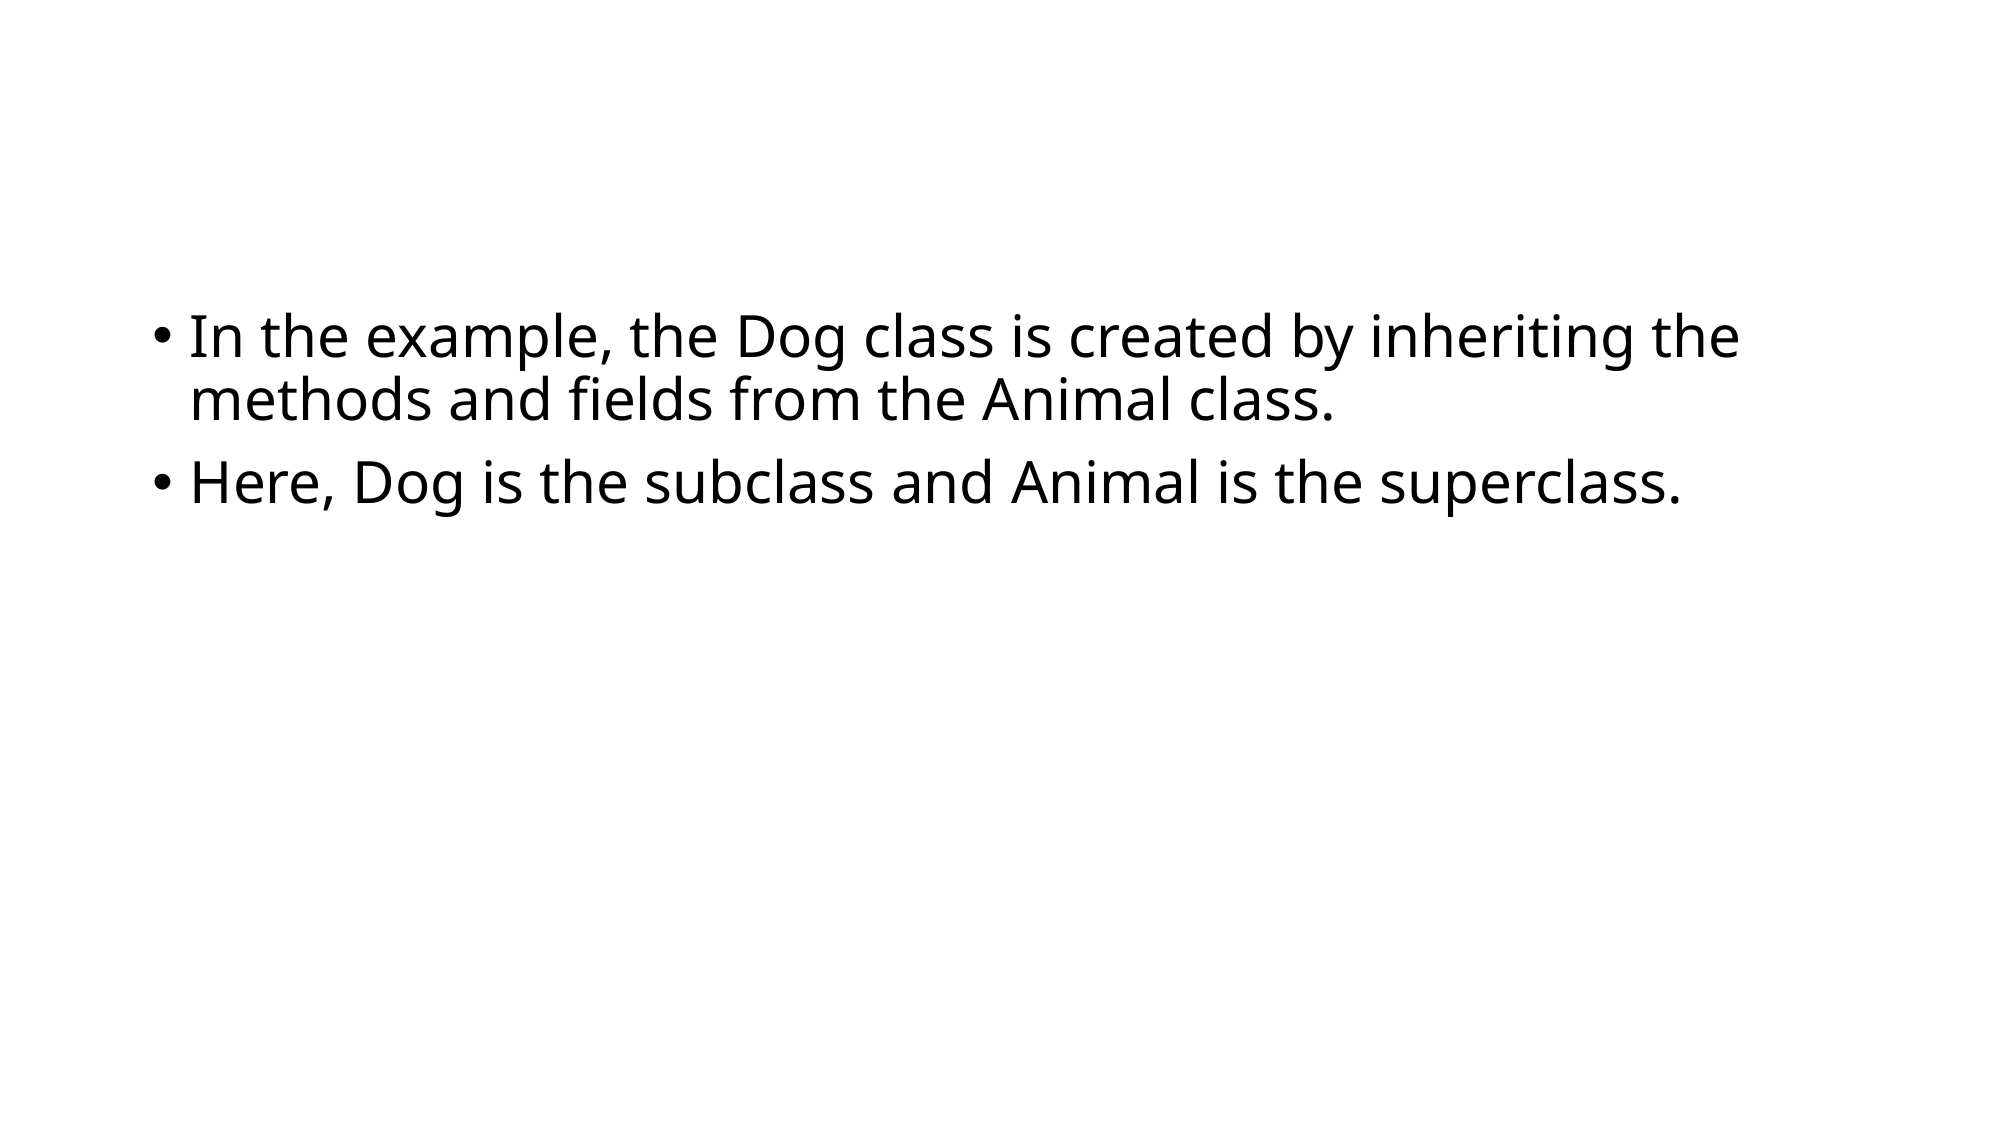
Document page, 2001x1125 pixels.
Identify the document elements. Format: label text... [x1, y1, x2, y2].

list In the example, the Dog class is created by inheriting the methods and fields from the Animal class. Here, Dog is the subclass and Animal is the superclass. [137, 299, 1863, 1014]
